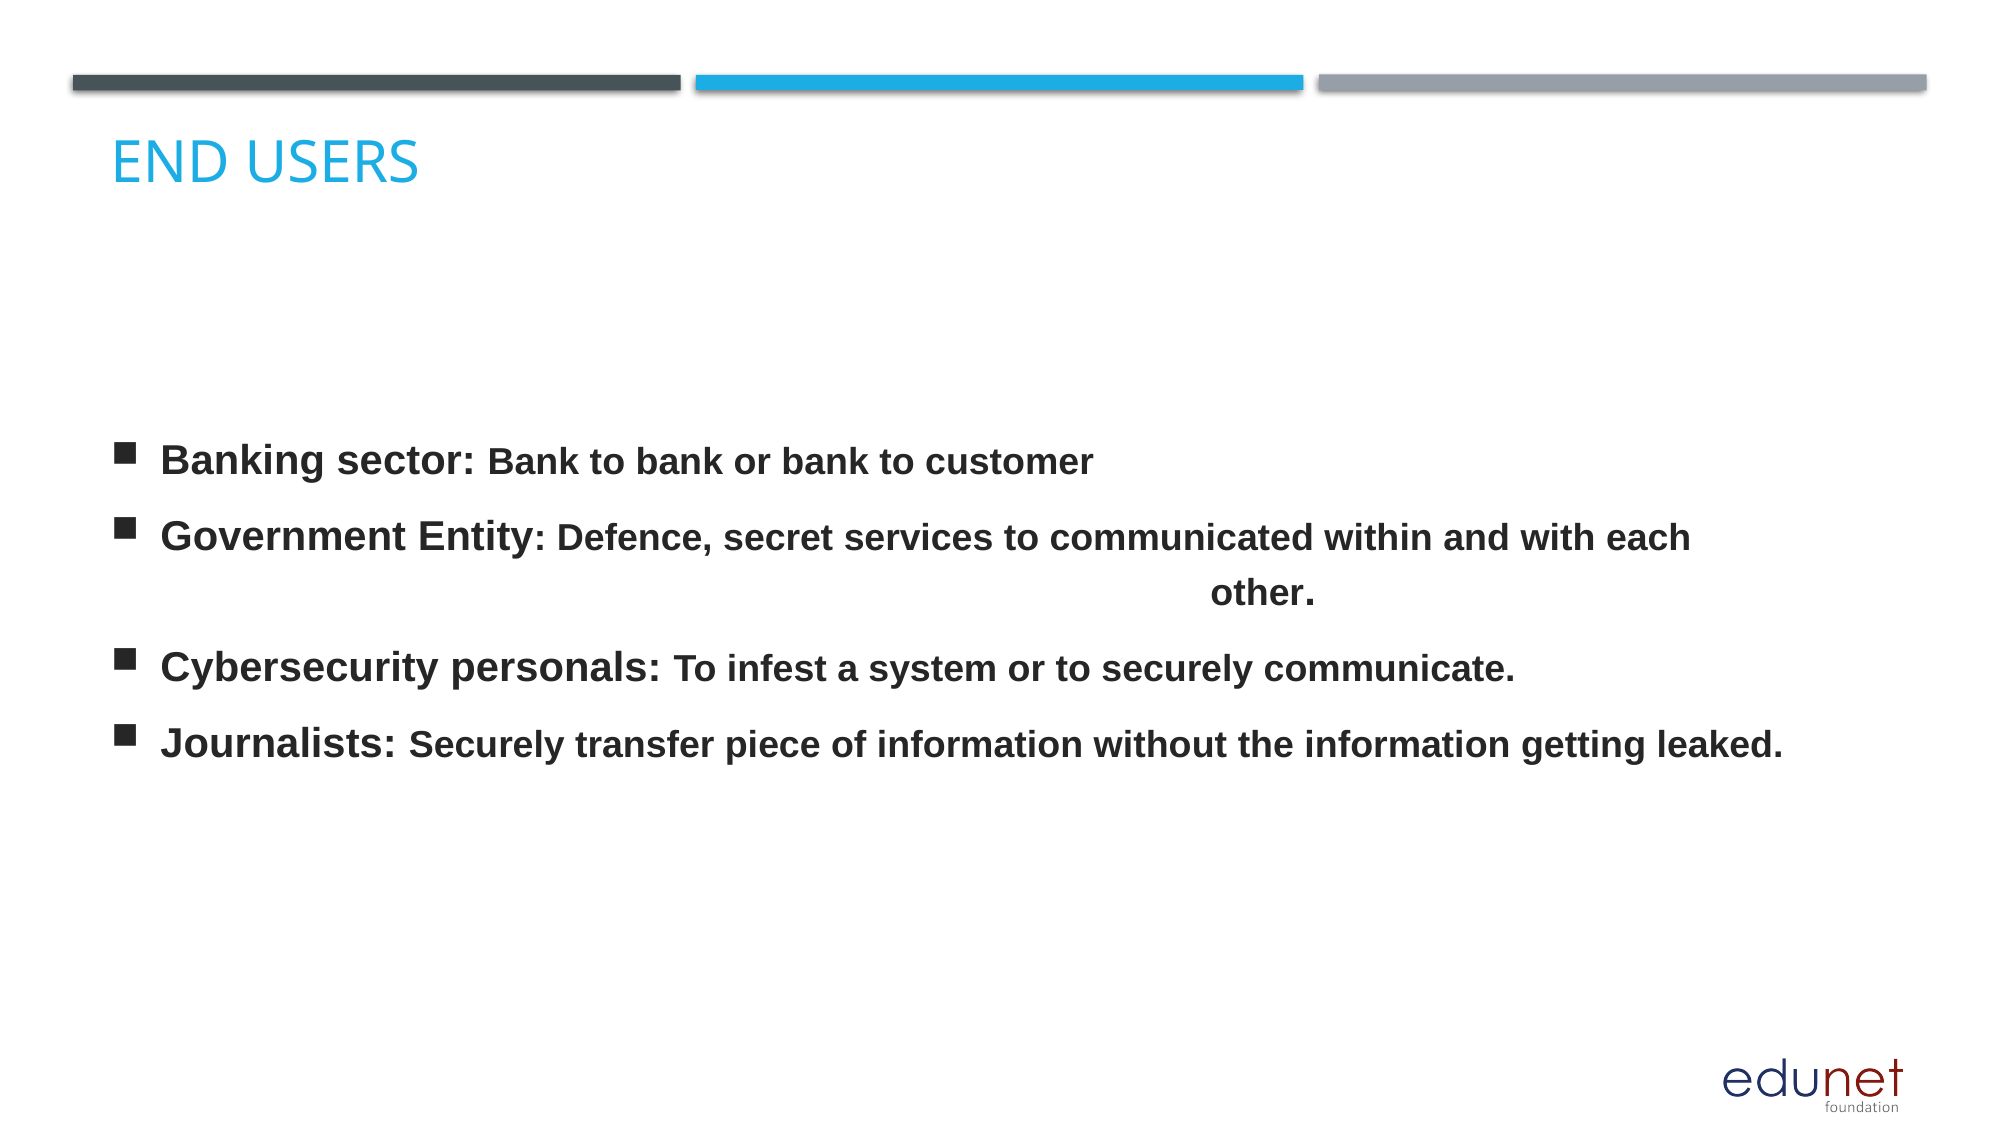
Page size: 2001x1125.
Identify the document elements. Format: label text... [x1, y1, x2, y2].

list Banking sector: Bank to bank or bank to customer Government Entity: Defence, secret services to communicated within and with each other. Cybersecurity personals: To infest a system or to securely communicate. Journalists: Securely transfer piece of information without the information getting leaked. [95, 213, 1905, 981]
picture [1719, 1056, 1905, 1116]
title End users [95, 115, 1905, 203]
